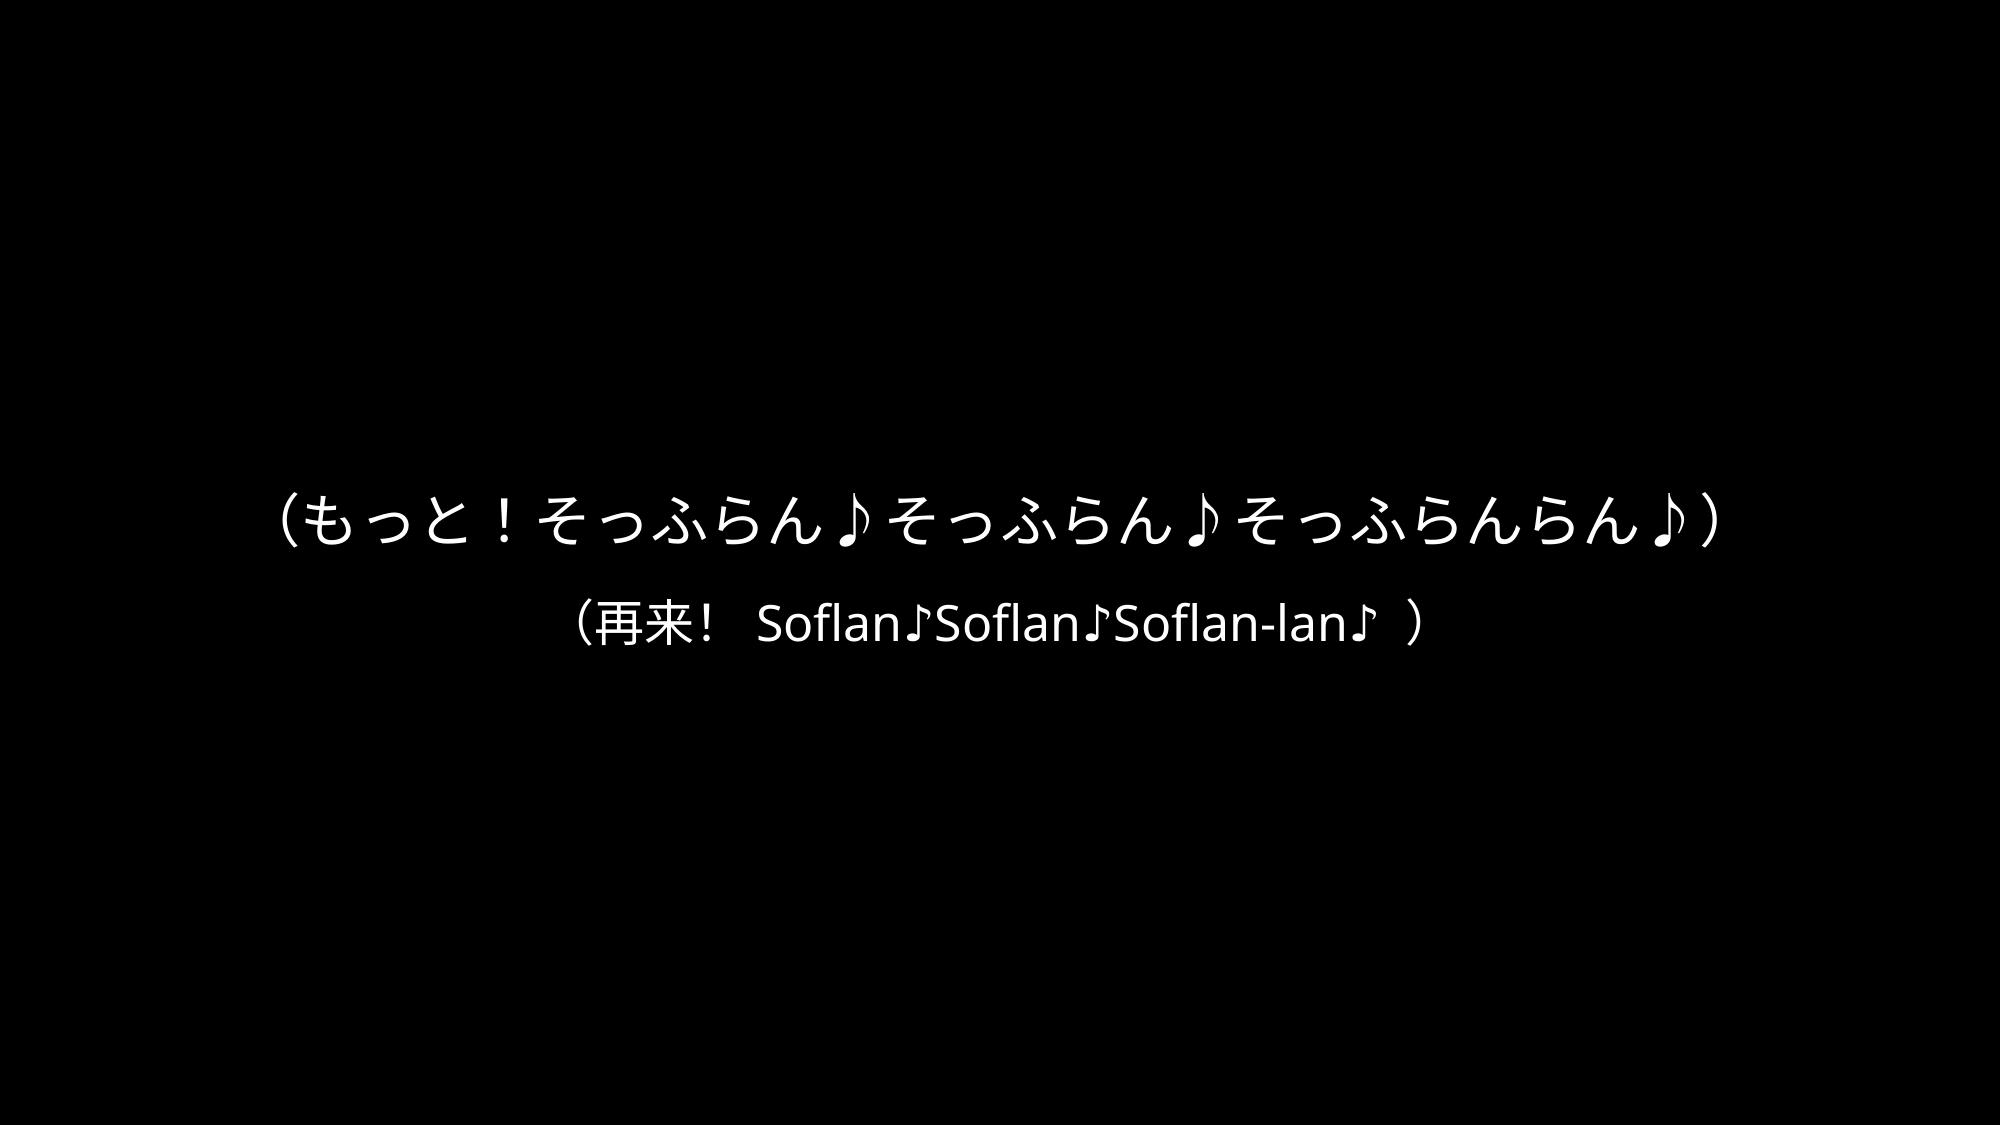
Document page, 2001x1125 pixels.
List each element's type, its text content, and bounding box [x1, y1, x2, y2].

subtitle （再来！Soflan♪Soflan♪Soflan-lan♪ ） [0, 590, 2000, 863]
title （もっと！そっふらん♪そっふらん♪そっふらんらん♪） [0, 170, 2000, 563]
